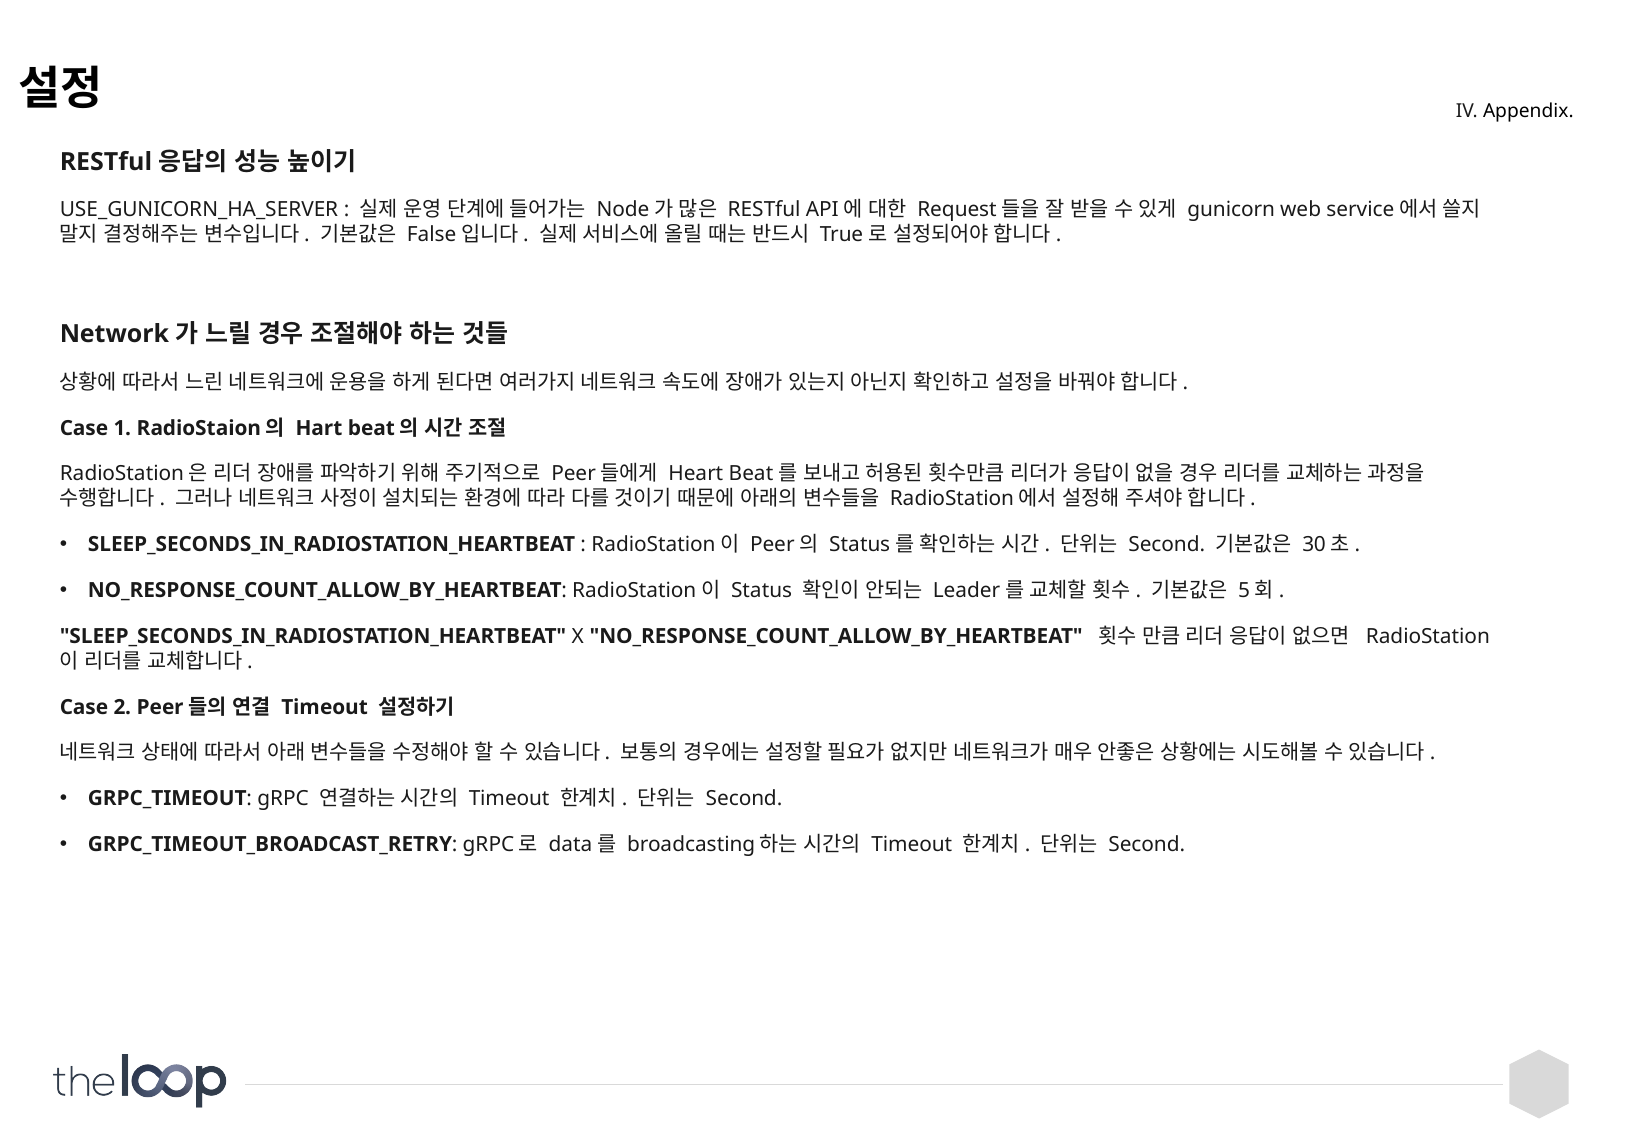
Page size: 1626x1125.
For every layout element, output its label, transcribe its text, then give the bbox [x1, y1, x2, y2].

list RESTful응답의 성능 높이기 USE_GUNICORN_HA_SERVER : 실제 운영 단계에 들어가는 Node가 많은 RESTful API에 대한 Request들을 잘 받을 수 있게 gunicorn web service에서 쓸지 말지 결정해주는 변수입니다. 기본값은 False입니다. 실제 서비스에 올릴 때는 반드시 True로 설정되어야 합니다. Network가 느릴 경우 조절해야 하는 것들 상황에 따라서 느린 네트워크에 운용을 하게 된다면 여러가지 네트워크 속도에 장애가 있는지 아닌지 확인하고 설정을 바꿔야 합니다. Case 1. RadioStaion의 Hart beat의 시간 조절 RadioStation은 리더 장애를 파악하기 위해 주기적으로 Peer들에게 Heart Beat를 보내고 허용된 횟수만큼 리더가 응답이 없을 경우 리더를 교체하는 과정을 수행합니다. 그러나 네트워크 사정이 설치되는 환경에 따라 다를 것이기 때문에 아래의 변수들을 RadioStation에서 설정해 주셔야 합니다. SLEEP_SECONDS_IN_RADIOSTATION_HEARTBEAT : RadioStation이 Peer의 Status를 확인하는 시간. 단위는 Second. 기본값은 30초. NO_RESPONSE_COUNT_ALLOW_BY_HEARTBEAT: RadioStation이 Status 확인이 안되는 Leader를 교체할 횟수. 기본값은 5회. "SLEEP_SECONDS_IN_RADIOSTATION_HEARTBEAT" X "NO_RESPONSE_COUNT_ALLOW_BY_HEARTBEAT" 횟수 만큼 리더 응답이 없으면 RadioStation이 리더를 교체합니다. Case 2. Peer들의 연결 Timeout 설정하기 네트워크 상태에 따라서 아래 변수들을 수정해야 할 수 있습니다. 보통의 경우에는 설정할 필요가 없지만 네트워크가 매우 안좋은 상황에는 시도해볼 수 있습니다. GRPC_TIMEOUT: gRPC 연결하는 시간의 Timeout 한계치. 단위는 Second. GRPC_TIMEOUT_BROADCAST_RETRY: gRPC로 data를 broadcasting하는 시간의 Timeout 한계치. 단위는 Second. [44, 137, 1514, 1005]
title 설정 [3, 59, 1473, 121]
text_box IV. Appendix. [1271, 93, 1589, 130]
picture [21, 1021, 258, 1125]
